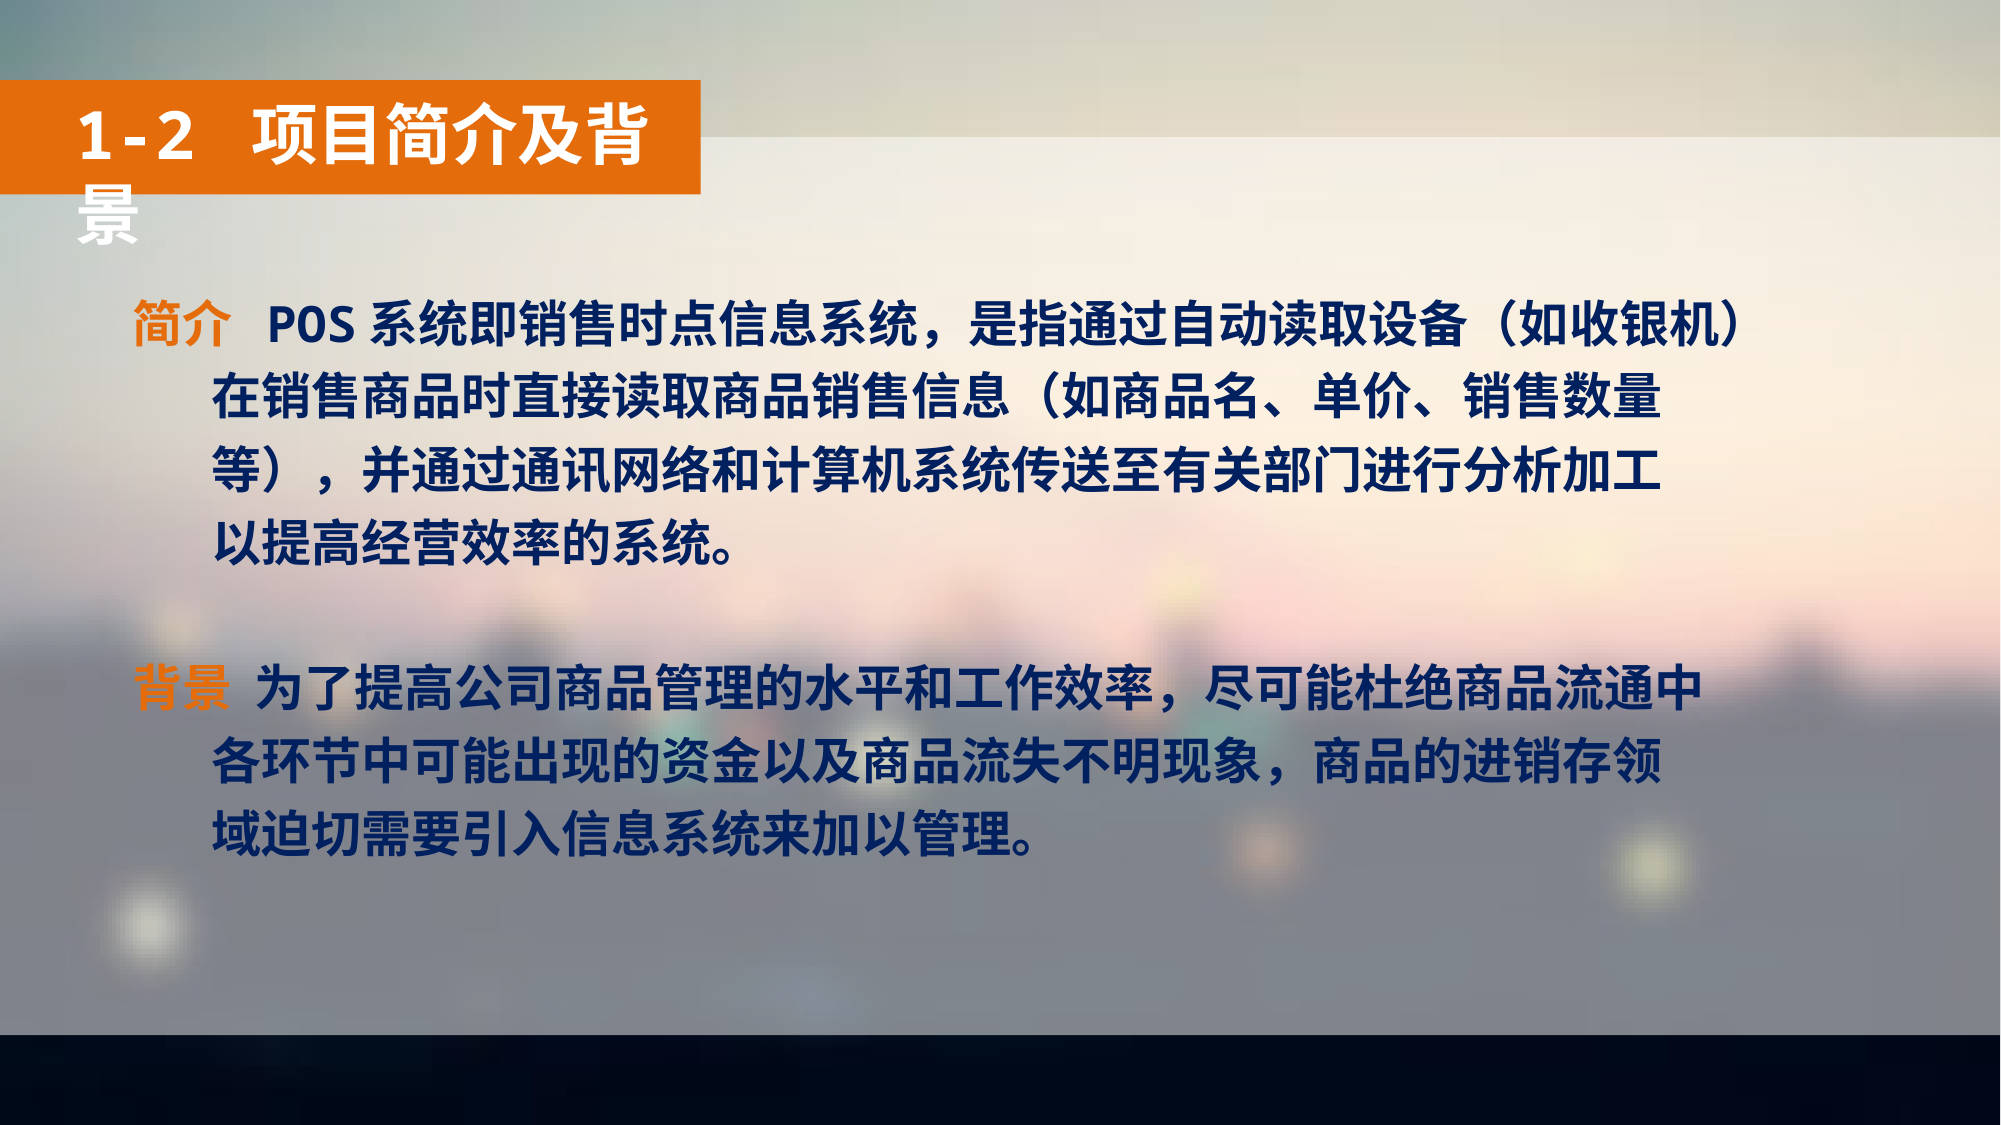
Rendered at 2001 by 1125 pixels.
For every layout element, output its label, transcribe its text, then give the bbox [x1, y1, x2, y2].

picture [0, 0, 2001, 1125]
text_box 简介 POS系统即销售时点信息系统，是指通过自动读取设备（如收银机） 在销售商品时直接读取商品销售信息（如商品名、单价、销售数量 等），并通过通讯网络和计算机系统传送至有关部门进行分析加工 以提高经营效率的系统。 背景 为了提高公司商品管理的水平和工作效率，尽可能杜绝商品流通中 各环节中可能出现的资金以及商品流失不明现象，商品的进销存领 域迫切需要引入信息系统来加以管理。 [117, 271, 1820, 918]
text_box 1-2 项目简介及背景 [60, 85, 714, 261]
